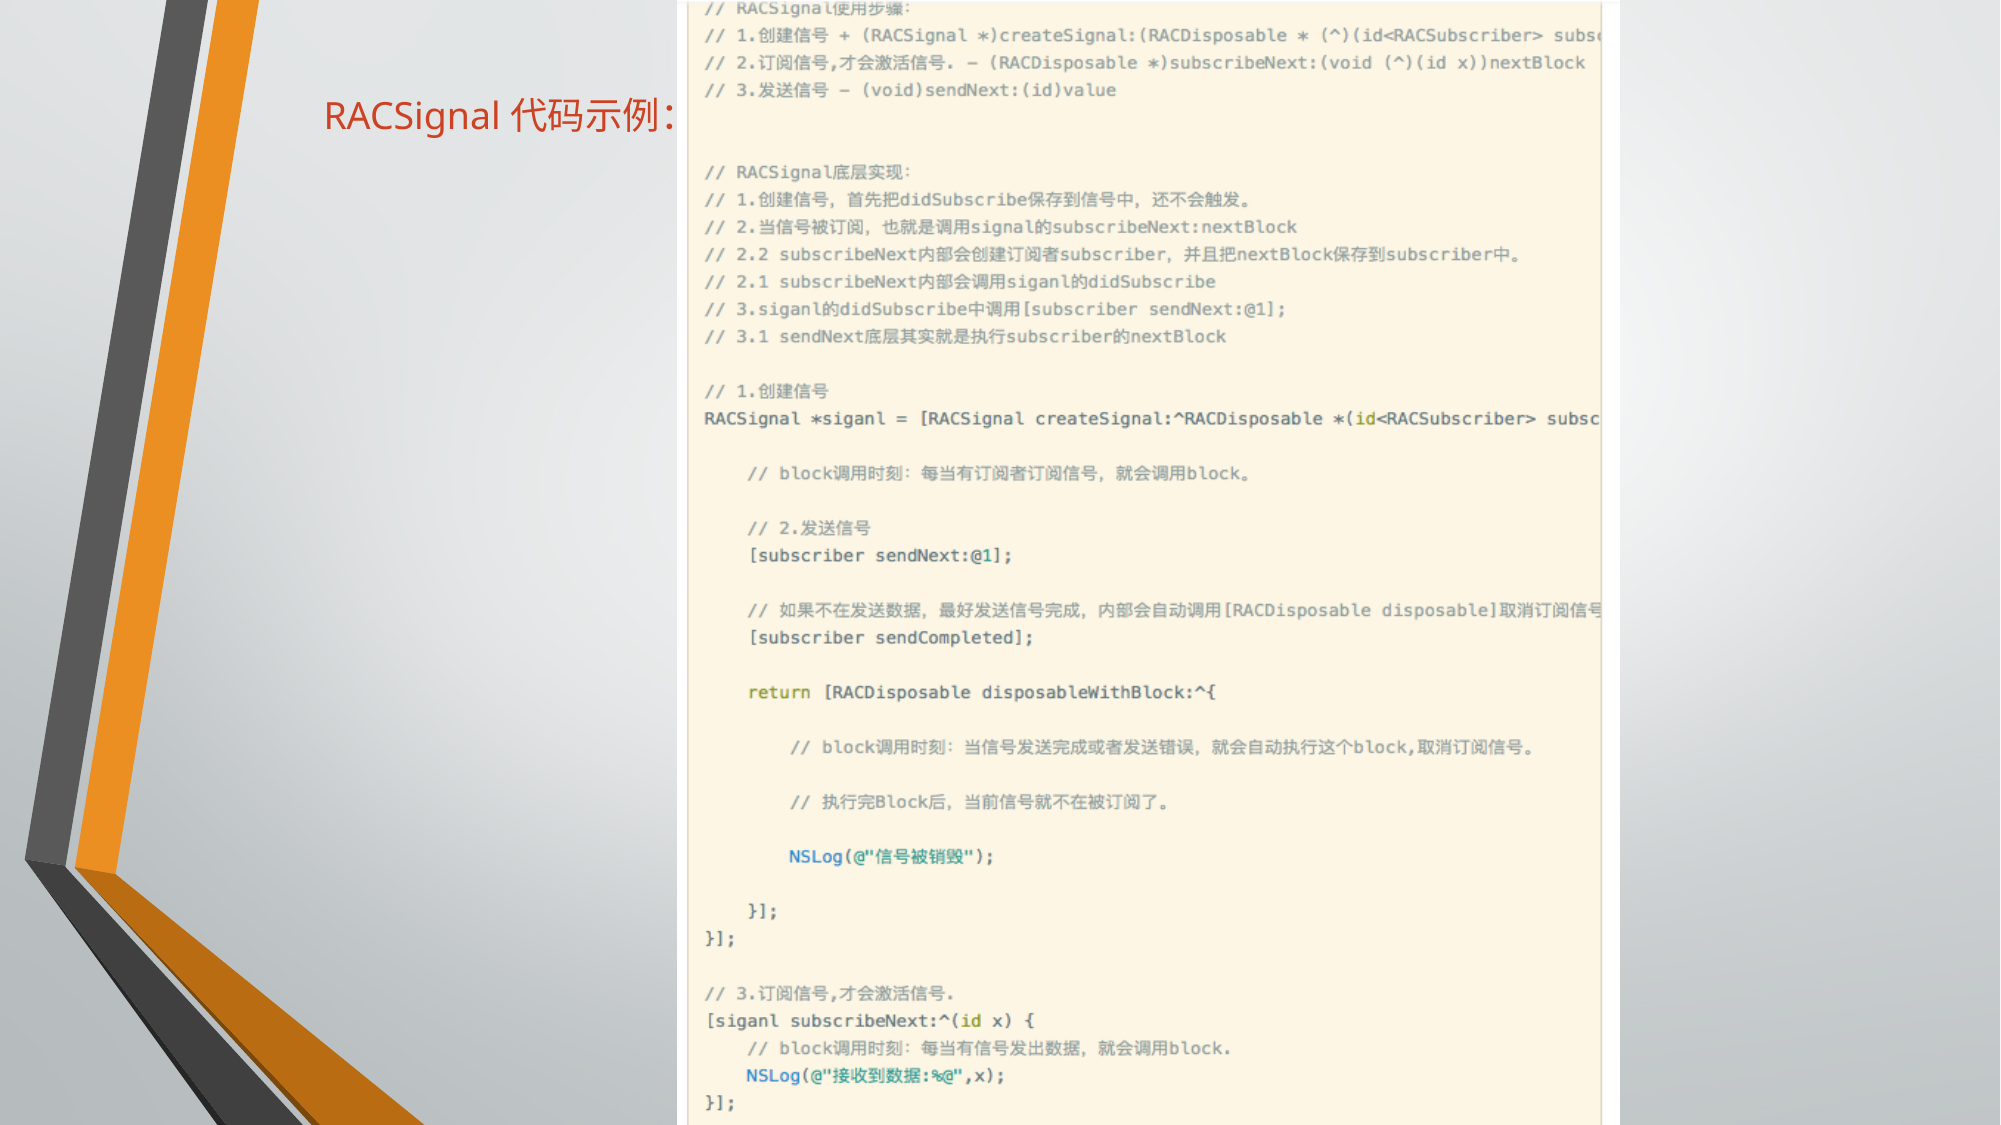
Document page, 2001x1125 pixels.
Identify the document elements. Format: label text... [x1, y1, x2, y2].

text_box RACSignal代码示例： [308, 84, 677, 145]
picture [677, 0, 1620, 1125]
